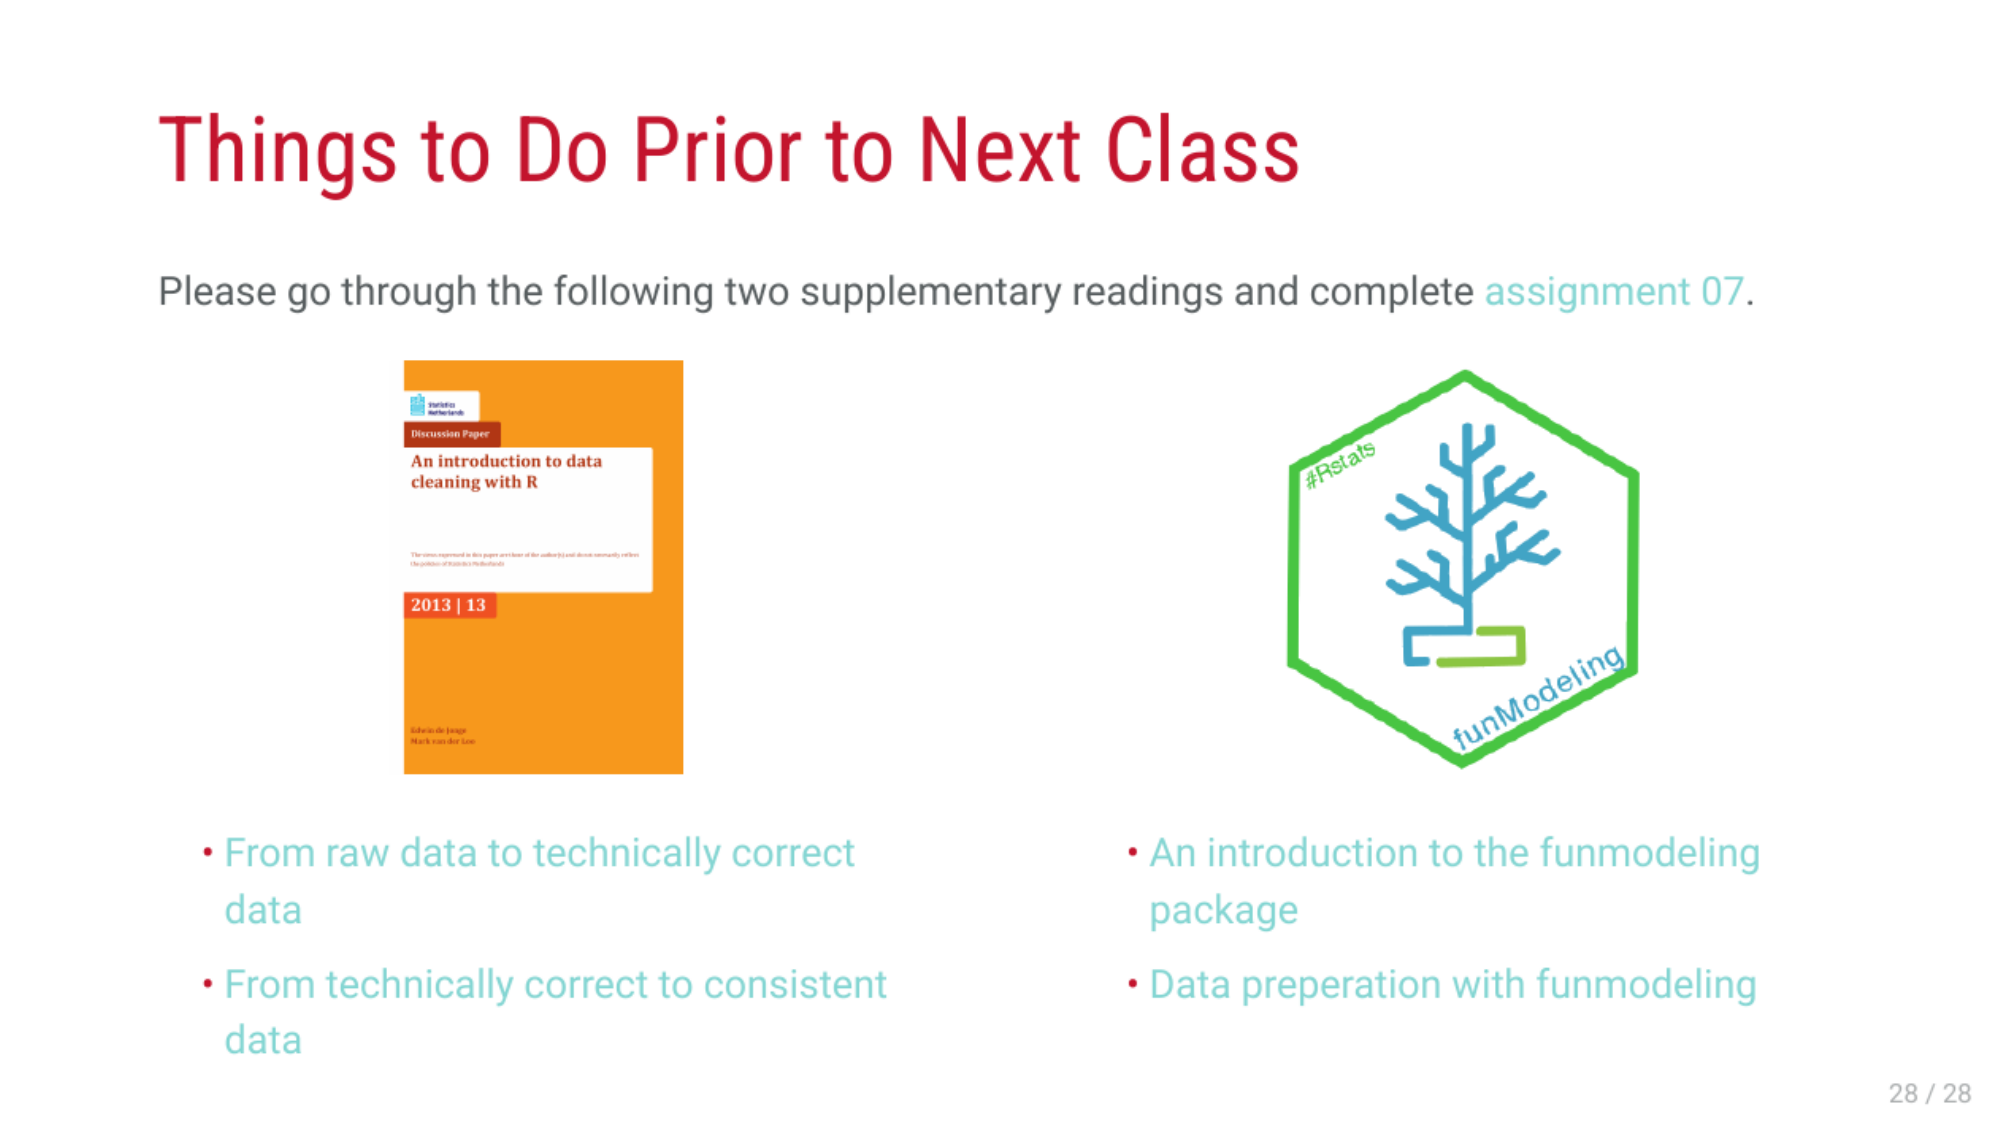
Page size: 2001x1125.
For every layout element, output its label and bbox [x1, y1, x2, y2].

list [0, 0, 2000, 1125]
